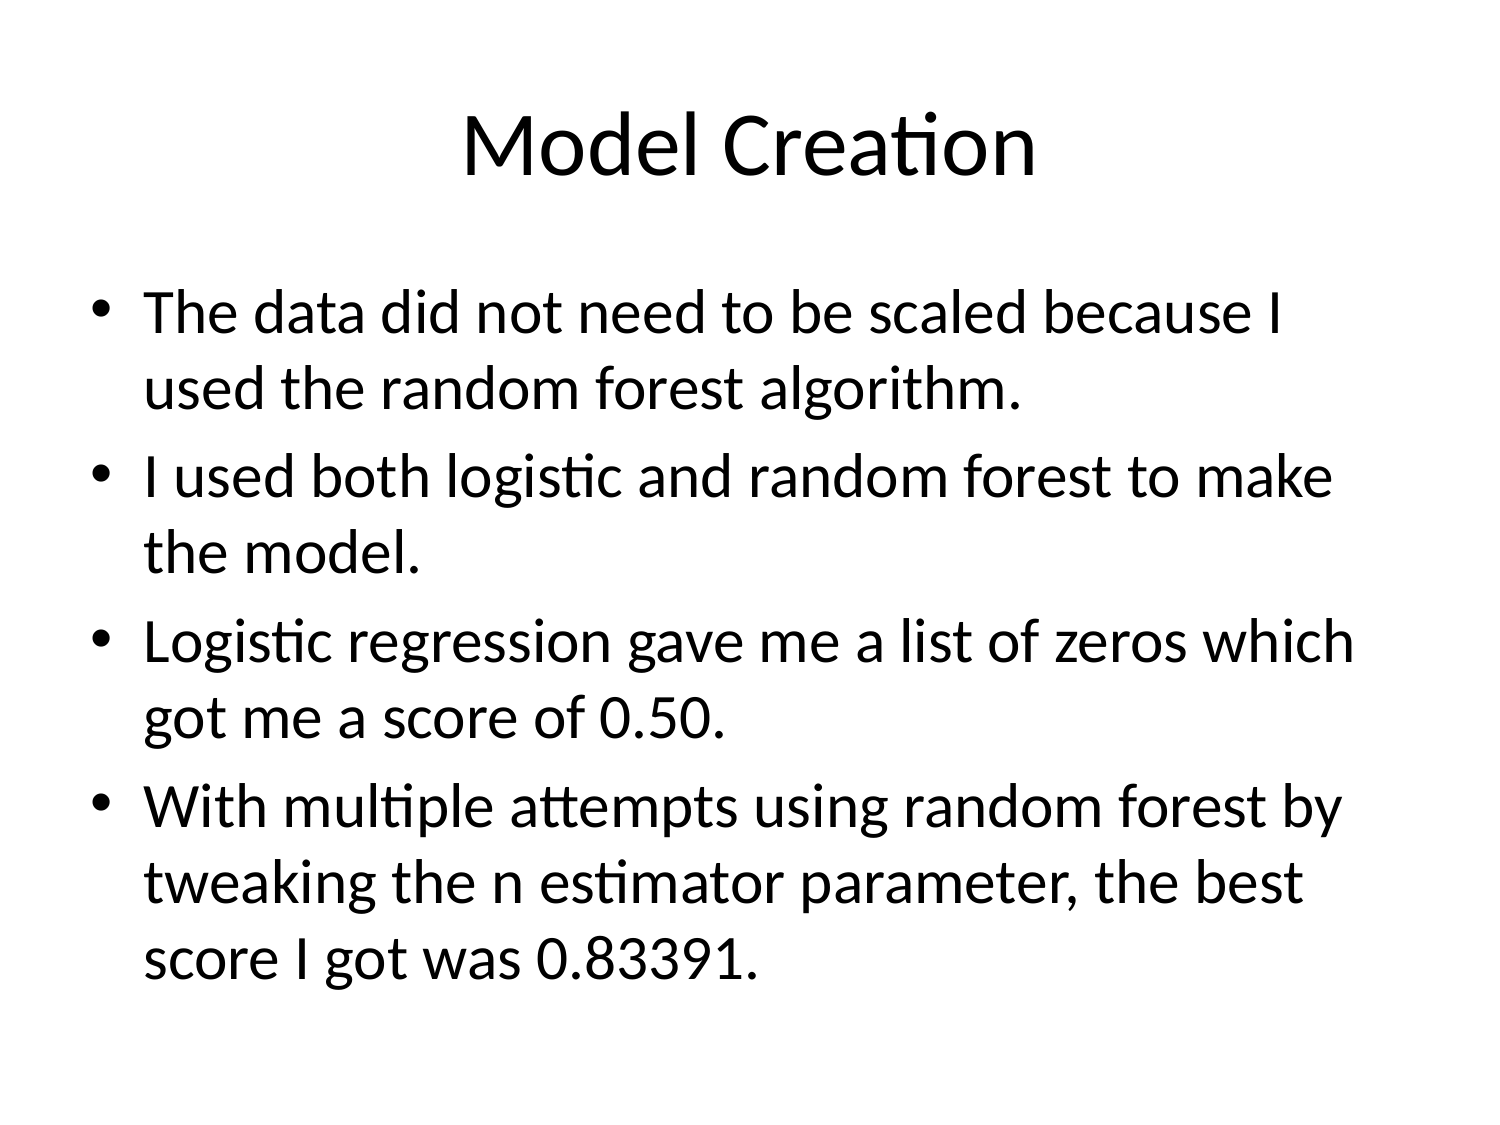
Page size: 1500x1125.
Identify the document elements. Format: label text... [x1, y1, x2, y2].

list The data did not need to be scaled because I used the random forest algorithm. I used both logistic and random forest to make the model. Logistic regression gave me a list of zeros which got me a score of 0.50. With multiple attempts using random forest by tweaking the n estimator parameter, the best score I got was 0.83391. [75, 262, 1425, 1005]
title Model Creation [75, 45, 1425, 233]
